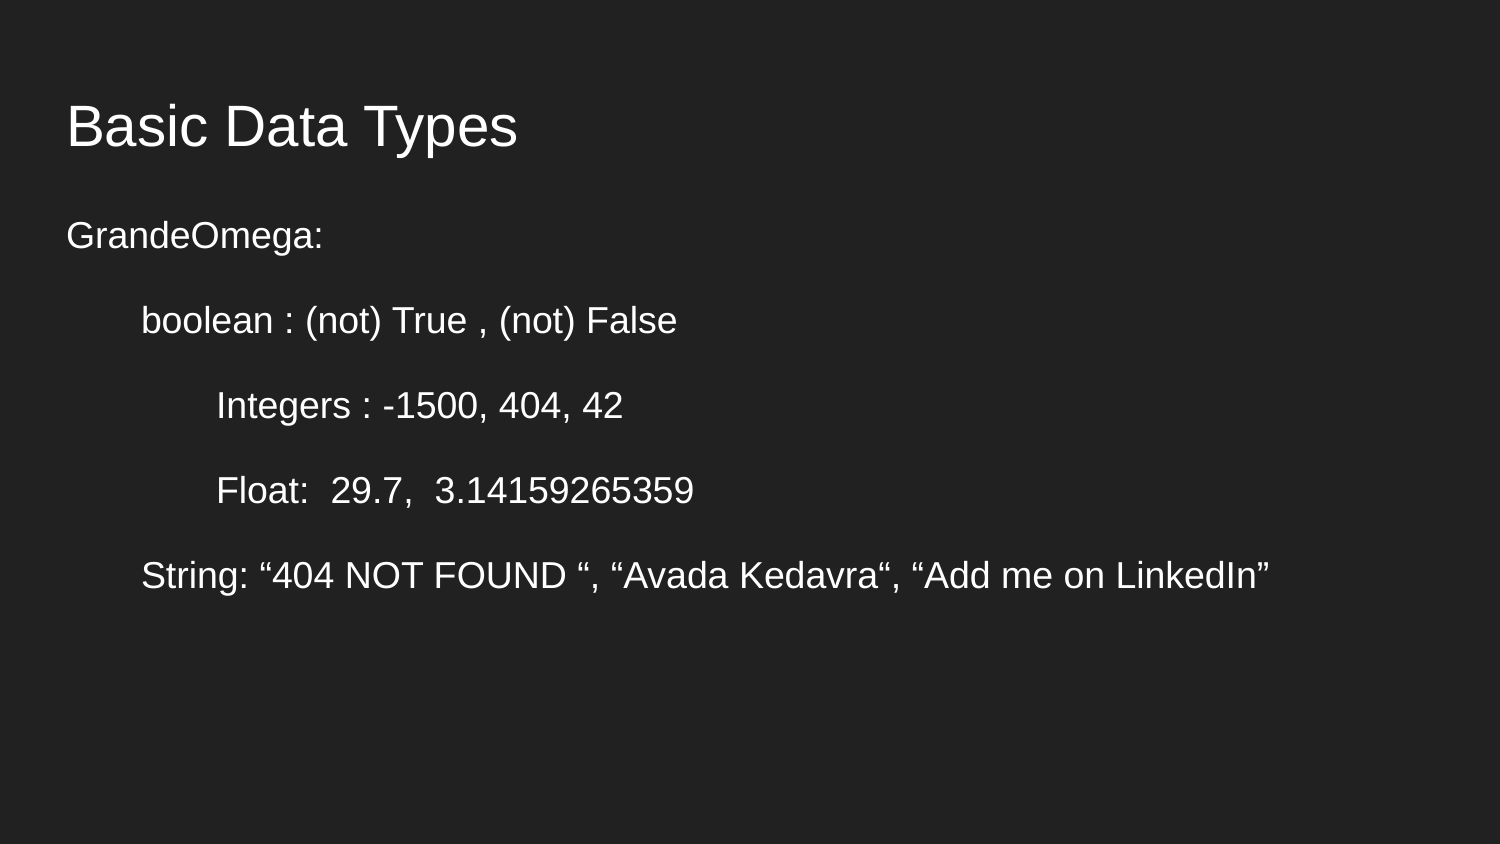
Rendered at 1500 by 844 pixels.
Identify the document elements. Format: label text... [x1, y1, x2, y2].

title Basic Data Types [51, 72, 1449, 167]
list GrandeOmega: boolean : (not) True , (not) False Integers : -1500, 404, 42 Float: 29.7, 3.14159265359 String: “404 NOT FOUND “, “Avada Kedavra“, “Add me on LinkedIn” [51, 189, 1449, 750]
